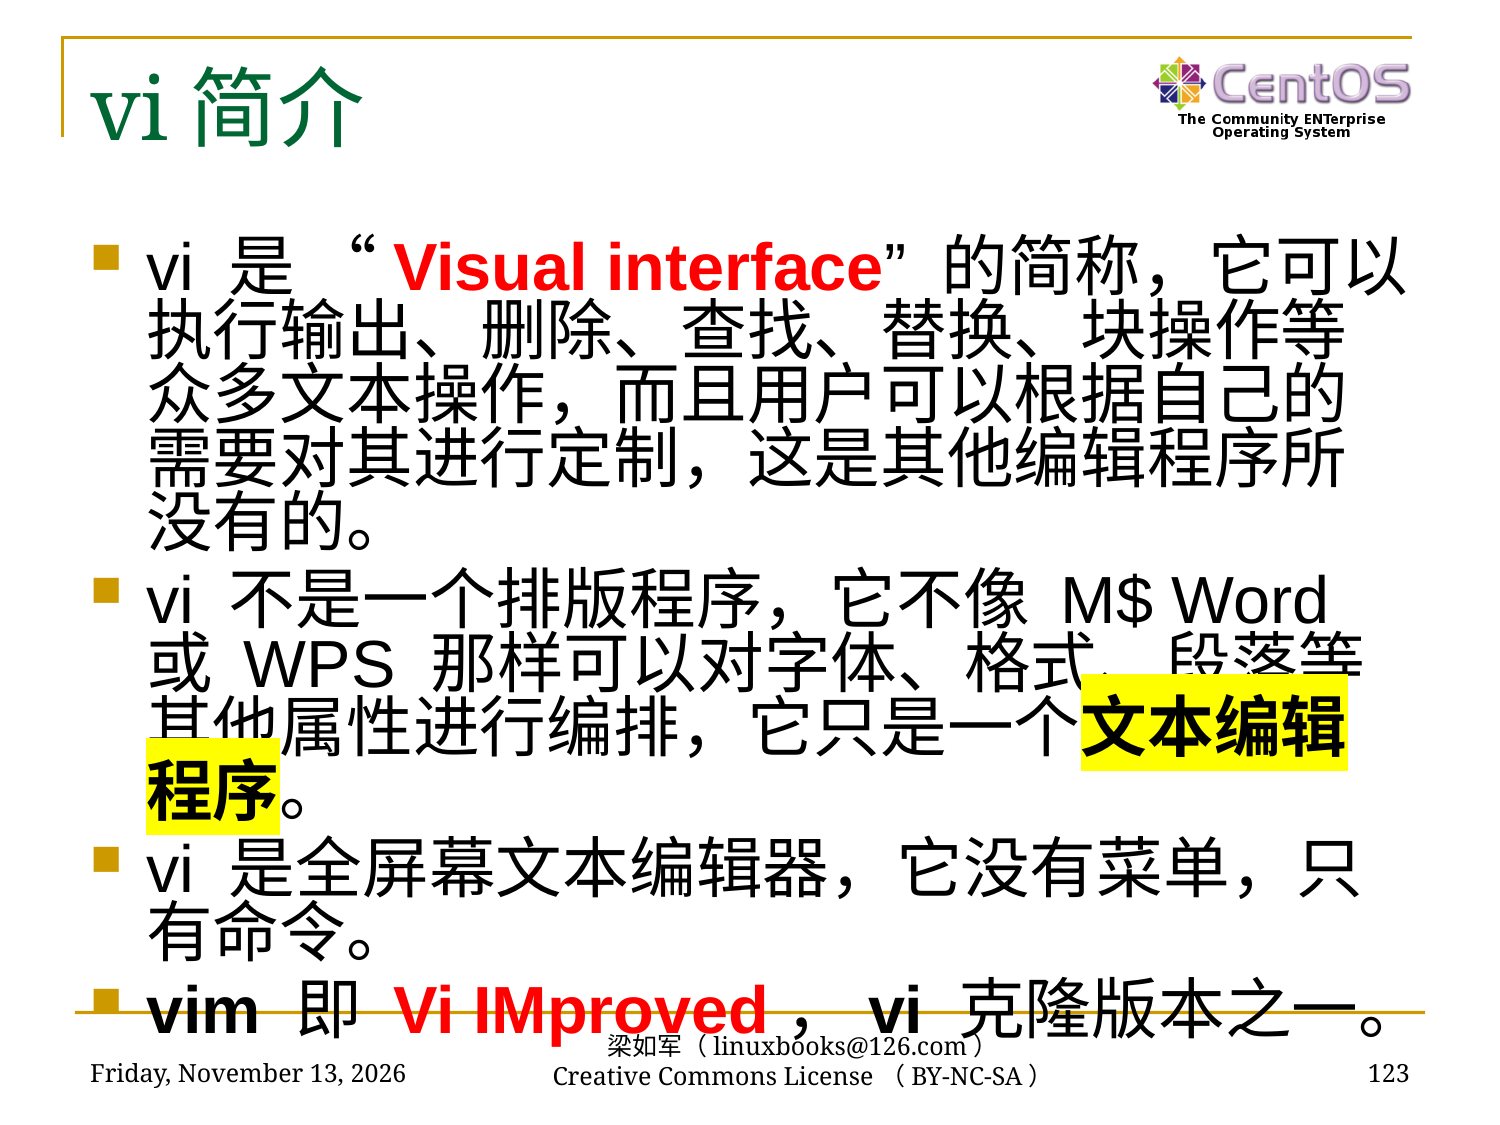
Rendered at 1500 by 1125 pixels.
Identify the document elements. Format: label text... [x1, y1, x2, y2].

footer 梁如军（linuxbooks@126.com） Creative Commons License（BY-NC-SA） [359, 1022, 1247, 1099]
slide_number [74, 1023, 426, 1100]
title vi简介 [74, 45, 1426, 231]
slide_number 123 [1074, 1023, 1426, 1100]
list vi 是 “Visual interface” 的简称，它可以执行输出、删除、查找、替换、块操作等众多文本操作，而且用户可以根据自己的需要对其进行定制，这是其他编辑程序所没有的。 vi 不是一个排版程序，它不像 M$ Word 或 WPS 那样可以对字体、格式、段落等其他属性进行编排，它只是一个文本编辑程序。 vi 是全屏幕文本编辑器，它没有菜单，只有命令。 vim 即 Vi IMproved，vi 克隆版本之一。 [74, 231, 1426, 1006]
